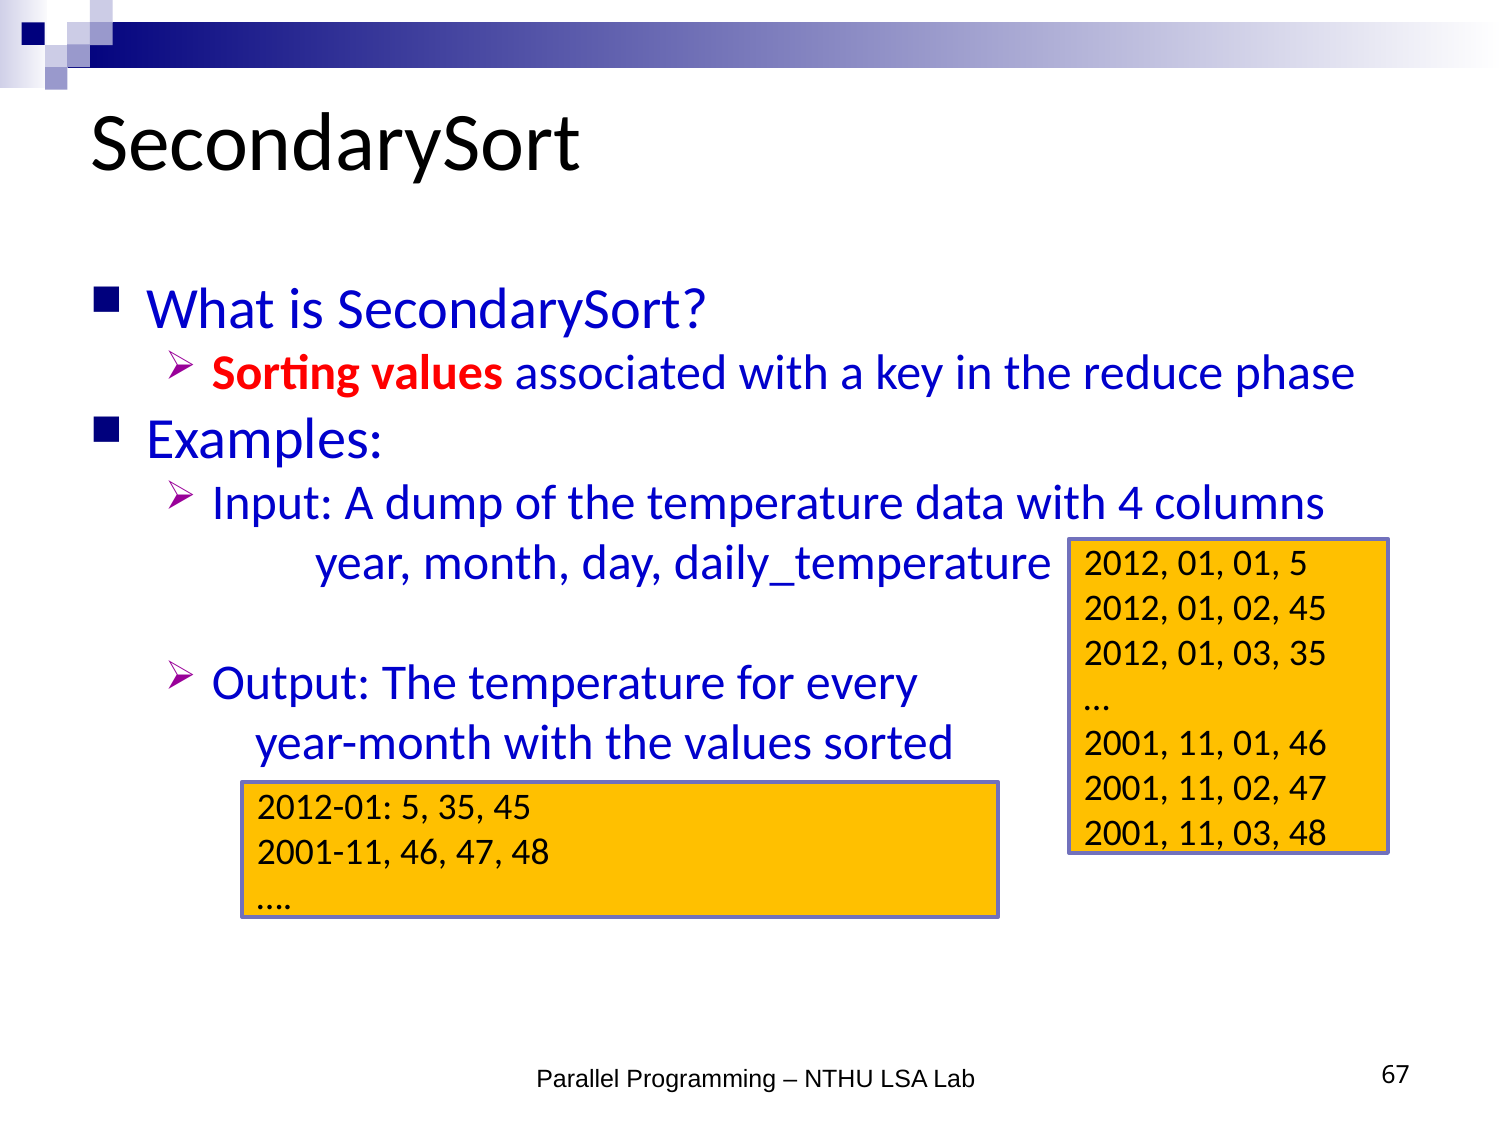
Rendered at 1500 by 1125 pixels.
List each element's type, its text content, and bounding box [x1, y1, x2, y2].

title SecondarySort [75, 75, 1425, 200]
text_box 2012-01: 5, 35, 45 2001-11, 46, 47, 48 …. [240, 780, 1000, 919]
slide_number 67 [1074, 1025, 1425, 1100]
text_box 2012, 01, 01, 5 2012, 01, 02, 45 2012, 01, 03, 35 … 2001, 11, 01, 46 2001, 11, 02, 47 2001, 11, 03, 48 [1067, 537, 1390, 855]
list What is SecondarySort? Sorting values associated with a key in the reduce phase Examples: Input: A dump of the temperature data with 4 columns year, month, day, daily_temperature Output: The temperature for every year-month with the values sorted in ascending order. [75, 262, 1483, 1005]
footer Parallel Programming – NTHU LSA Lab [462, 1025, 1050, 1100]
